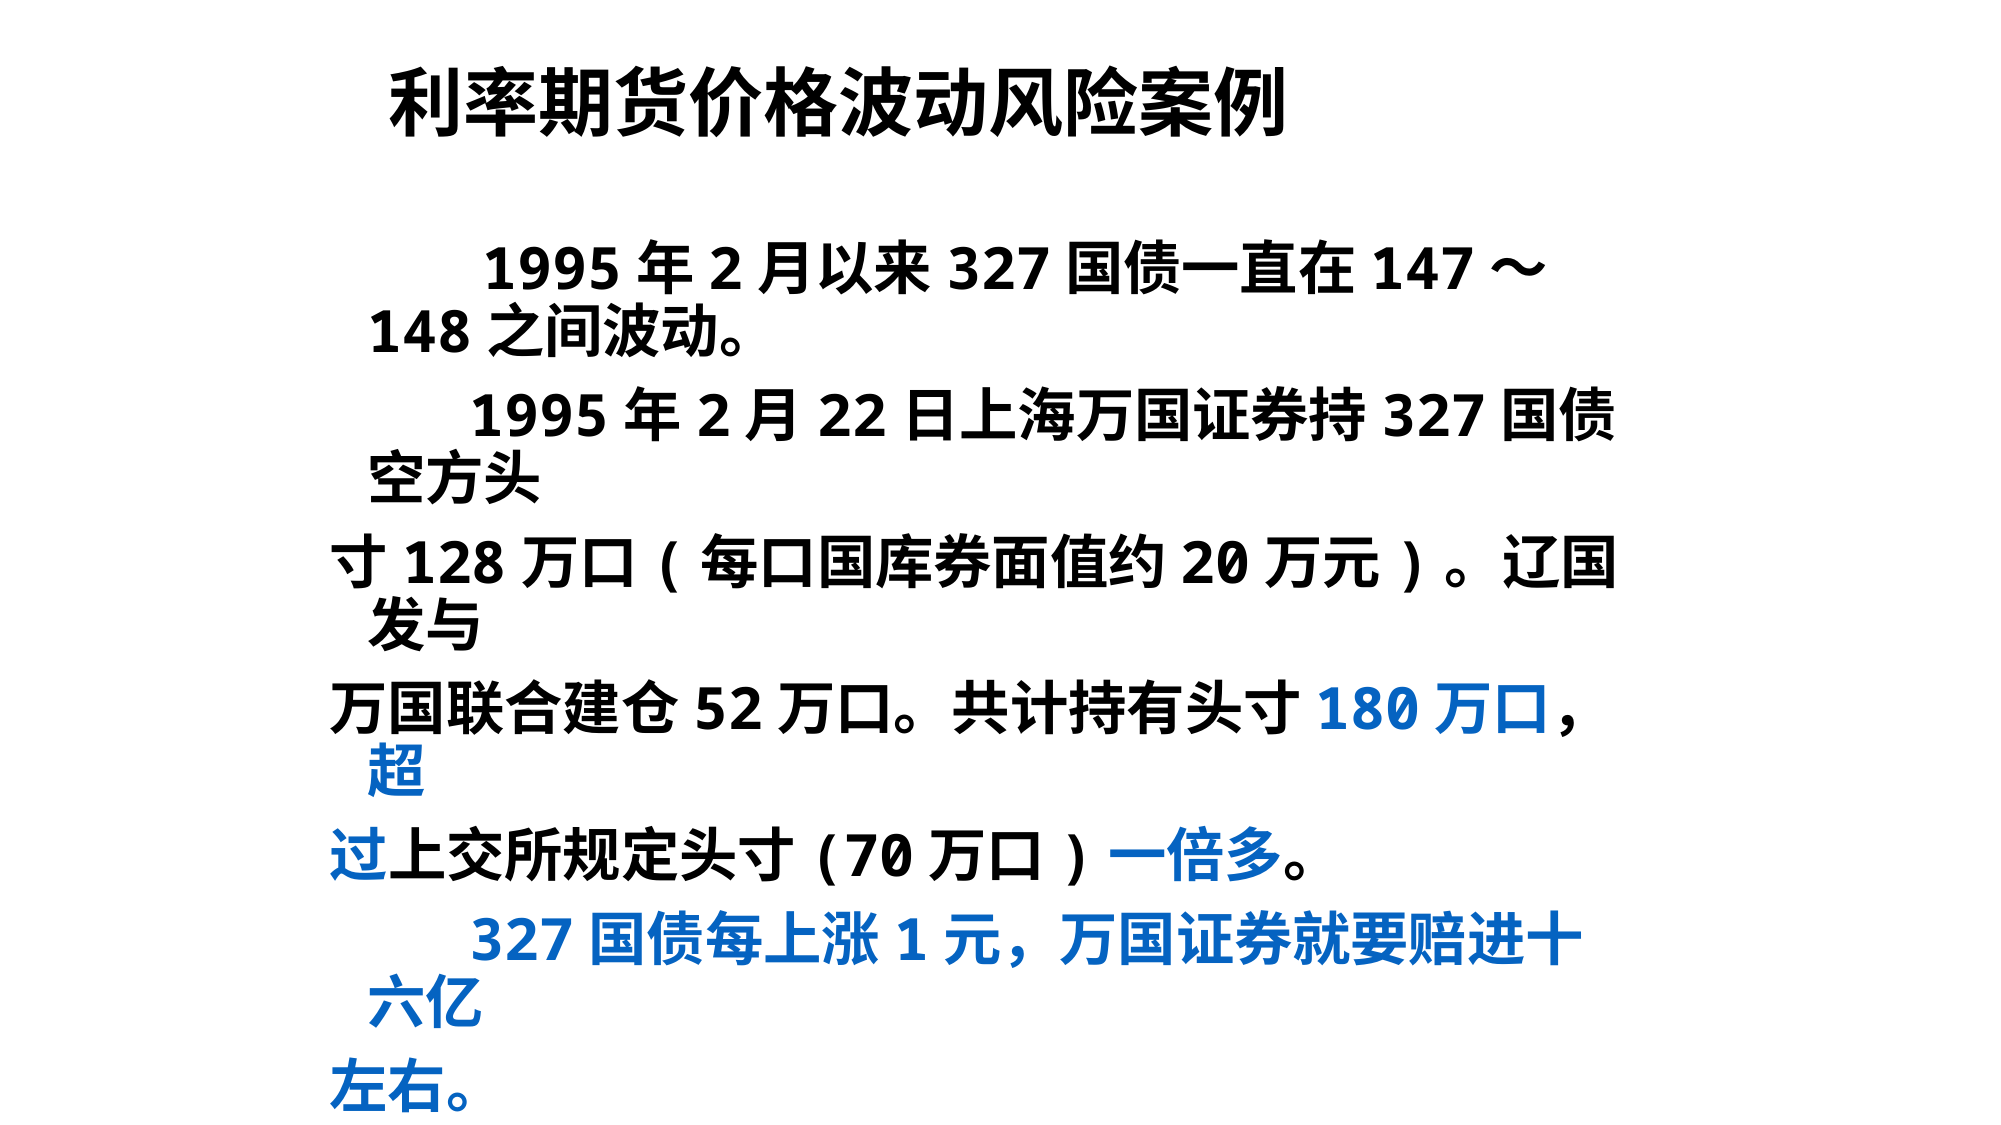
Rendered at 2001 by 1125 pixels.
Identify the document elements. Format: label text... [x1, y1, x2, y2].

list 1995年2月以来327国债一直在147～148之间波动。 1995年2月22日上海万国证券持327国债空方头 寸128万口(每口国库券面值约20万元)。辽国发与 万国联合建仓52万口。共计持有头寸180万口，超 过上交所规定头寸(70万口)一倍多。 327国债每上涨1元，万国证券就要赔进十六亿 左右。 [314, 231, 1638, 929]
title 利率期货价格波动风险案例 [373, 42, 1449, 170]
